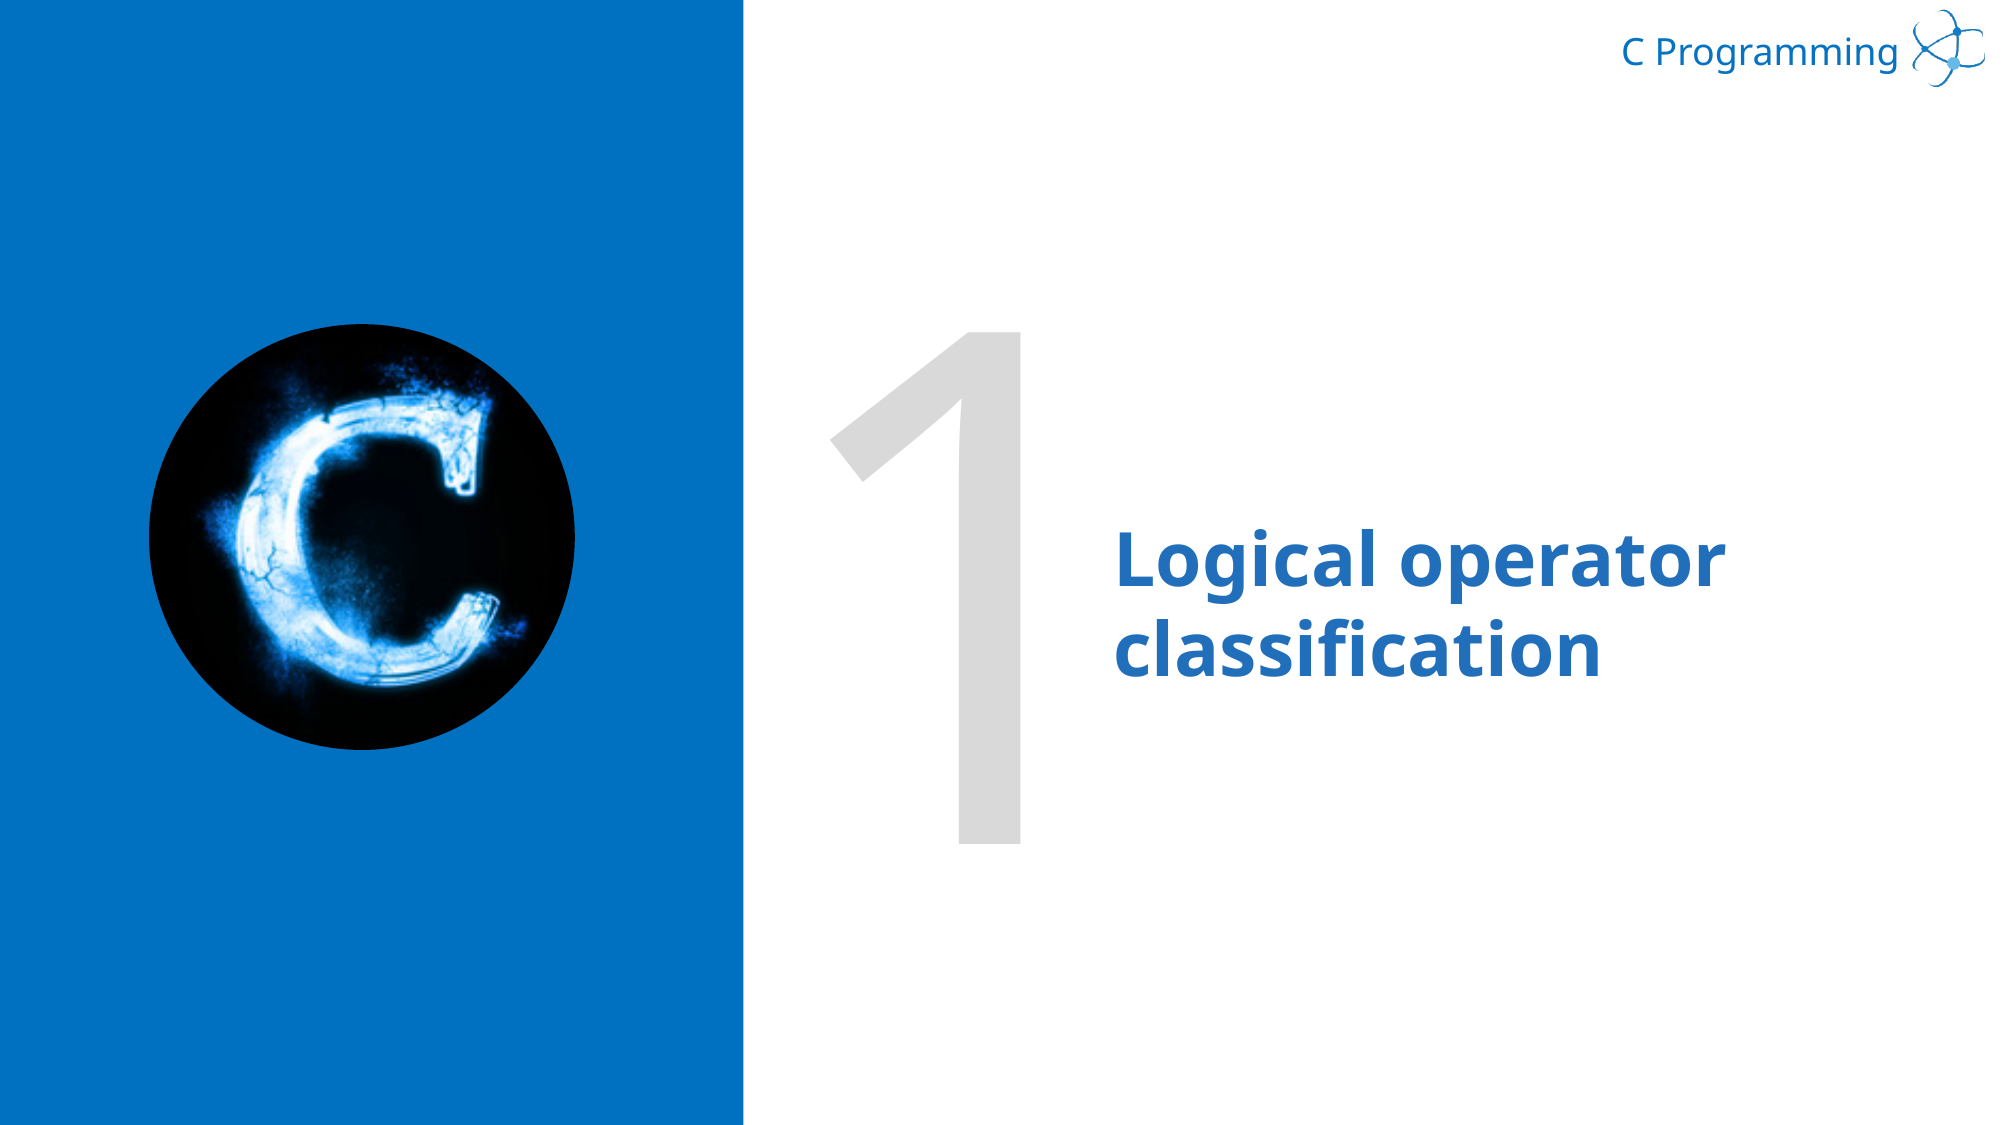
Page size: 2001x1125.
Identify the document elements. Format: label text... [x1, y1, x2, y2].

text_box [0, 0, 744, 1125]
picture [148, 324, 575, 750]
picture [1828, 1, 2000, 94]
text_box Logical operator classification [1098, 504, 1942, 700]
text_box 1 [751, 120, 1091, 996]
